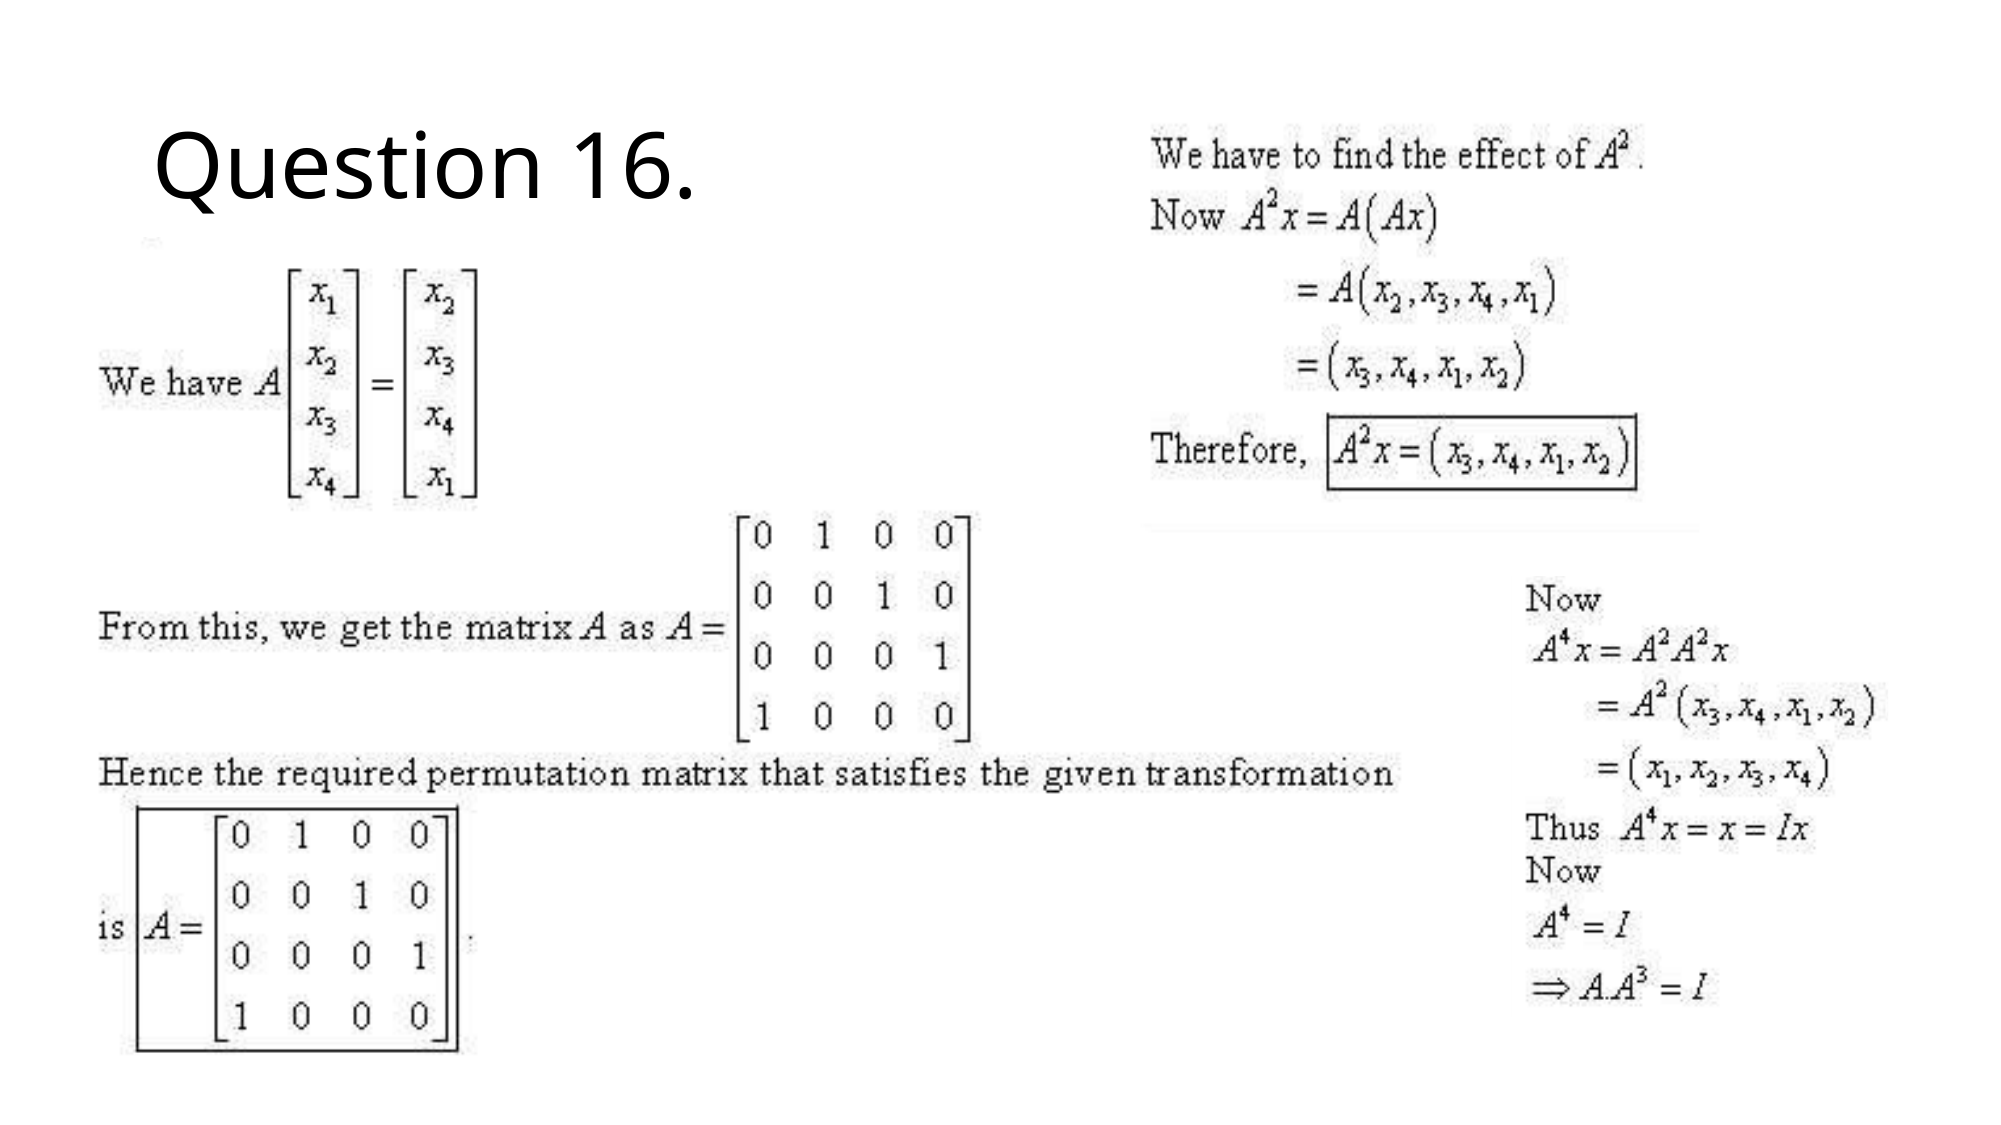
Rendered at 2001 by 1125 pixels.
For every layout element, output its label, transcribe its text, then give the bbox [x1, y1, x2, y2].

picture [1510, 576, 1889, 1017]
title Question 16. [137, 59, 1863, 278]
picture [87, 108, 1700, 1066]
